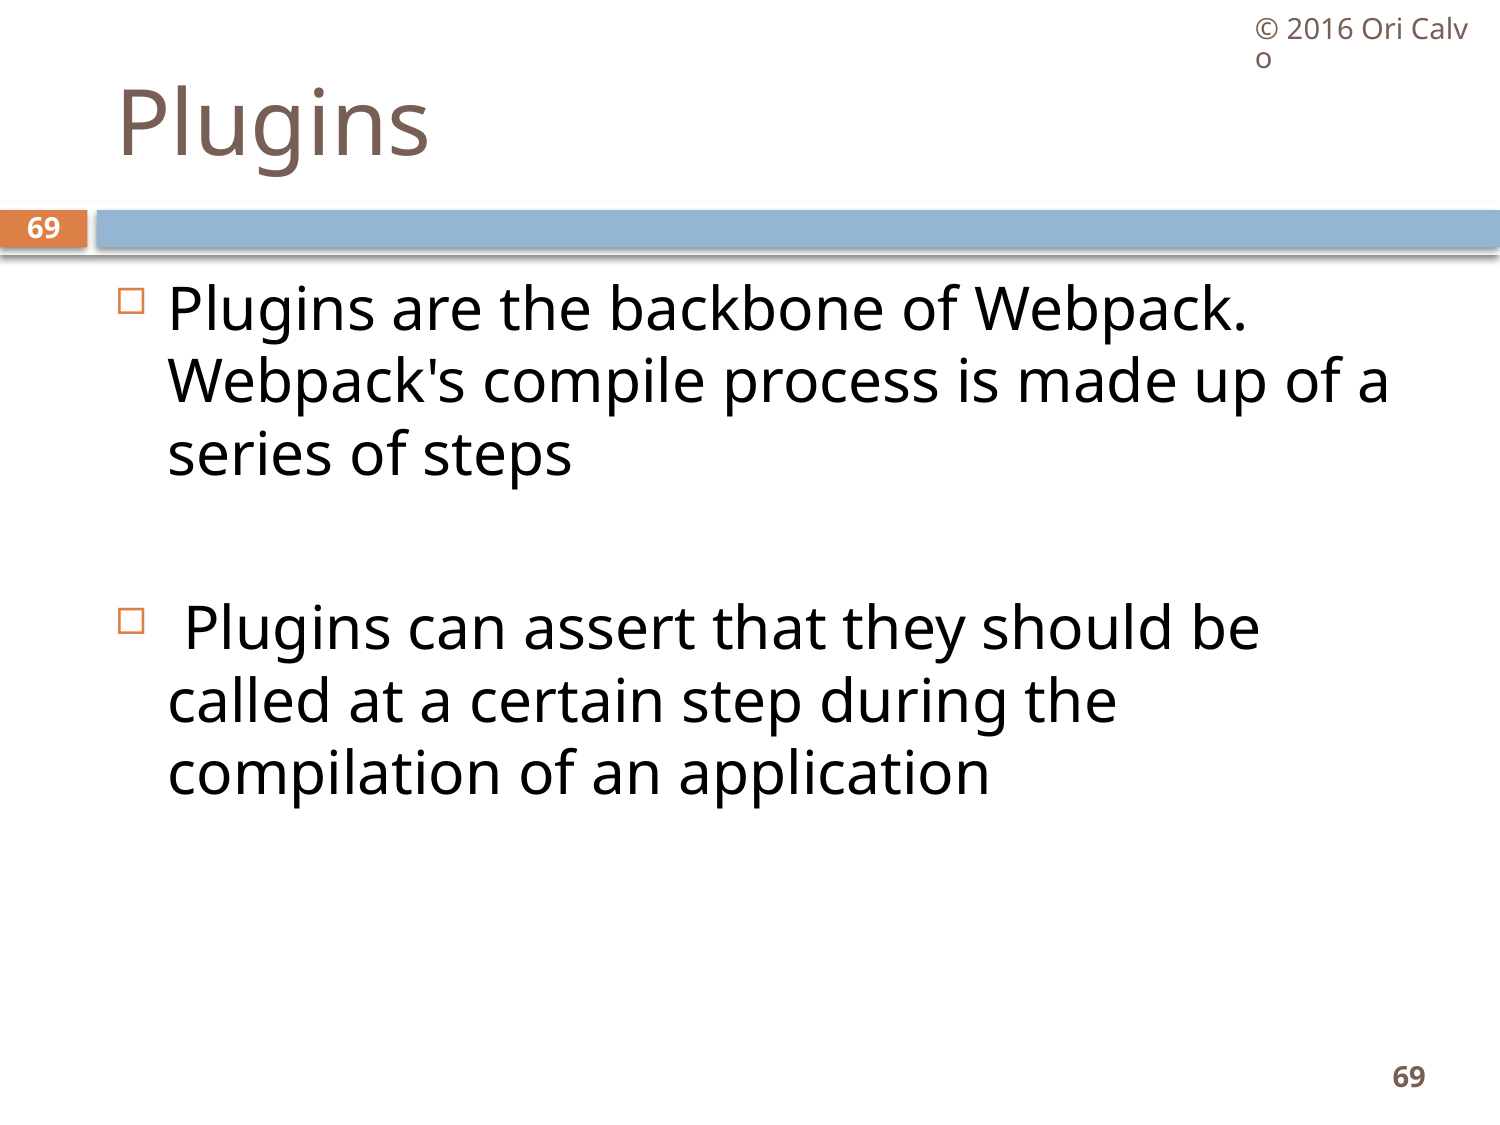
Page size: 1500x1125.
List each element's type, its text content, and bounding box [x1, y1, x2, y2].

slide_number 69 [0, 208, 88, 249]
list Plugins are the backbone of Webpack. Webpack's compile process is made up of a series of steps Plugins can assert that they should be called at a certain step during the compilation of an application [100, 262, 1438, 1106]
footer © 2016 Ori Calvo [1240, 0, 1500, 60]
title Plugins [100, 37, 1438, 200]
